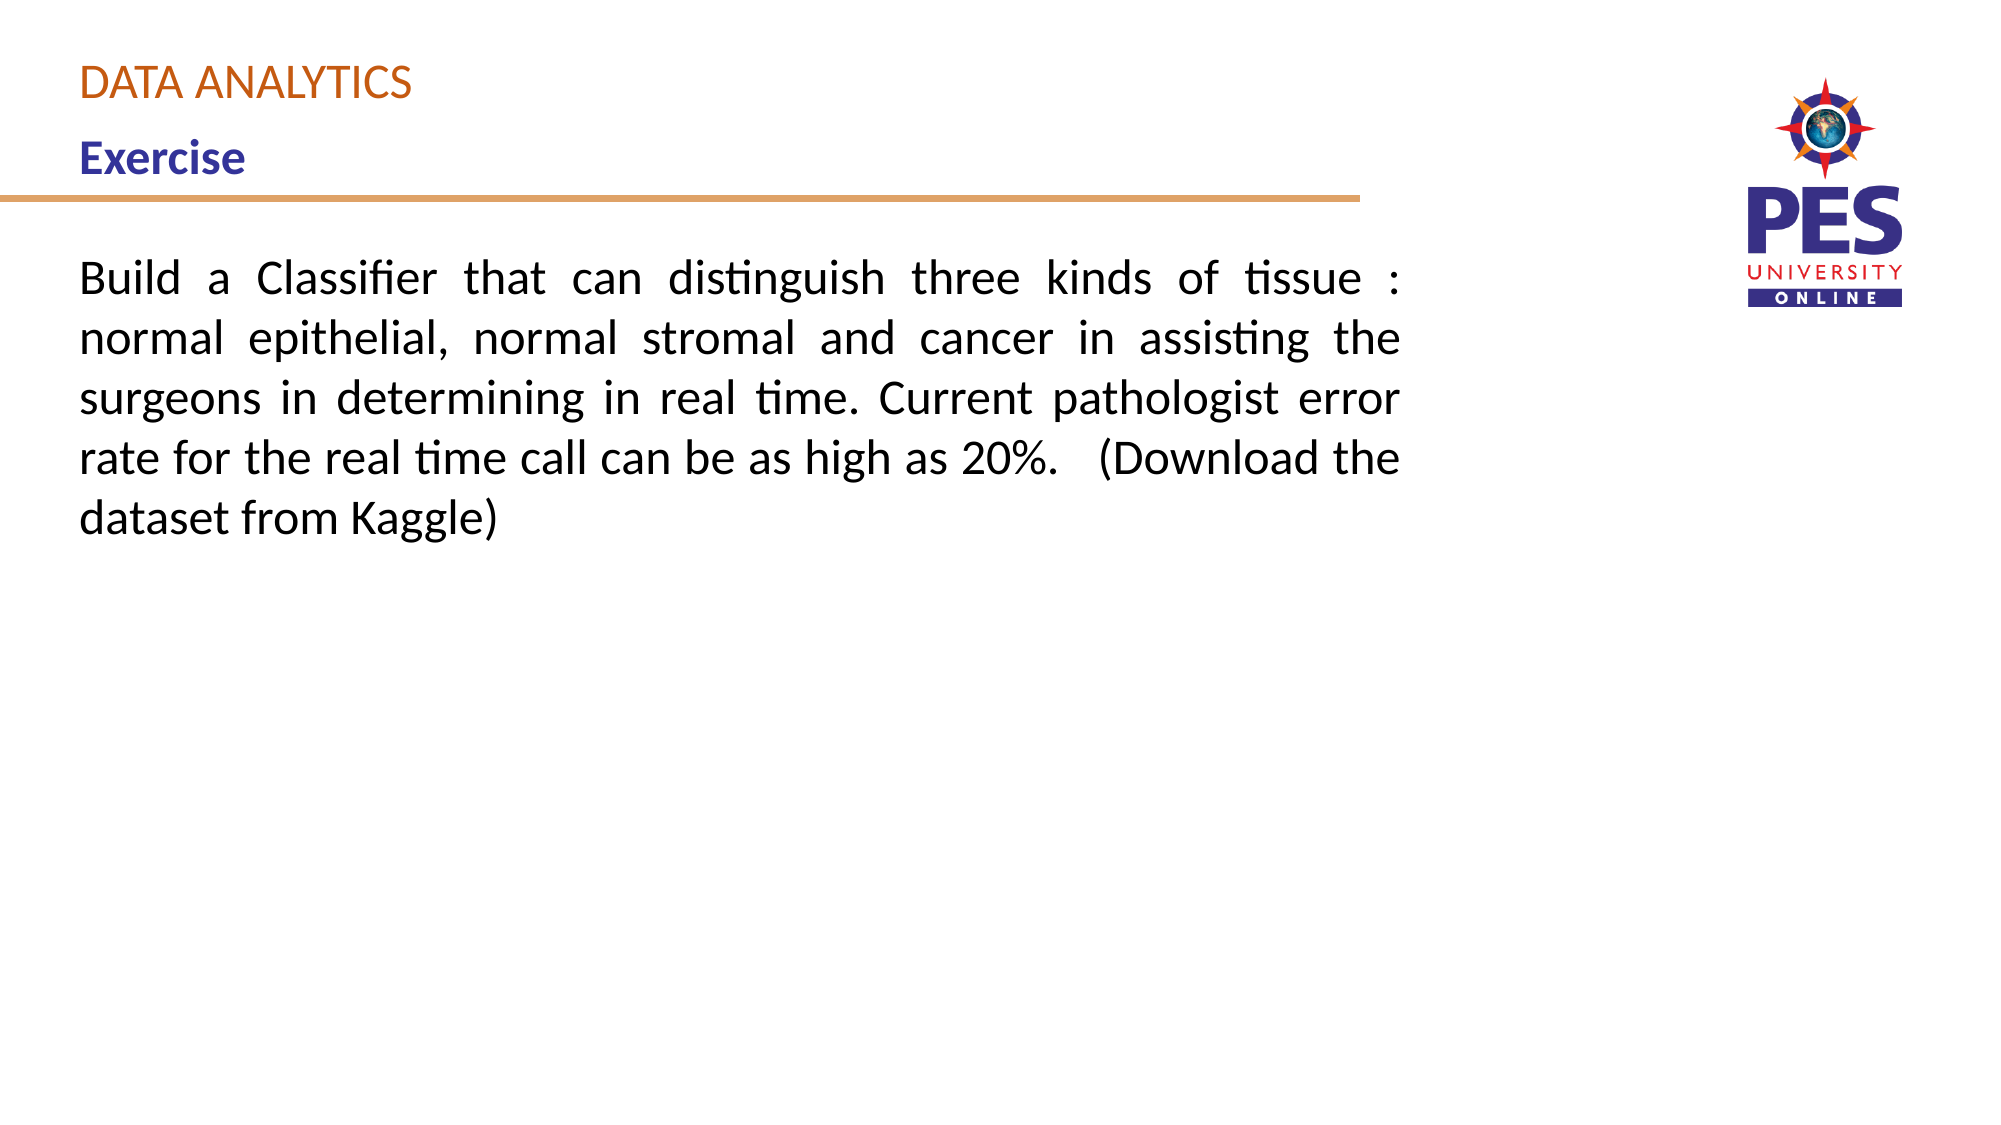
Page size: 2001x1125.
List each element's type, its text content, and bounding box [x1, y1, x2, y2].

text_box DATA ANALYTICS [64, 41, 1295, 117]
text_box Build a Classifier that can distinguish three kinds of tissue : normal epithelial, normal stromal and cancer in assisting the surgeons in determining in real time. Current pathologist error rate for the real time call can be as high as 20%. (Download the dataset from Kaggle) [64, 176, 1417, 1032]
picture [1748, 76, 1902, 307]
text_box Exercise [64, 116, 1190, 176]
